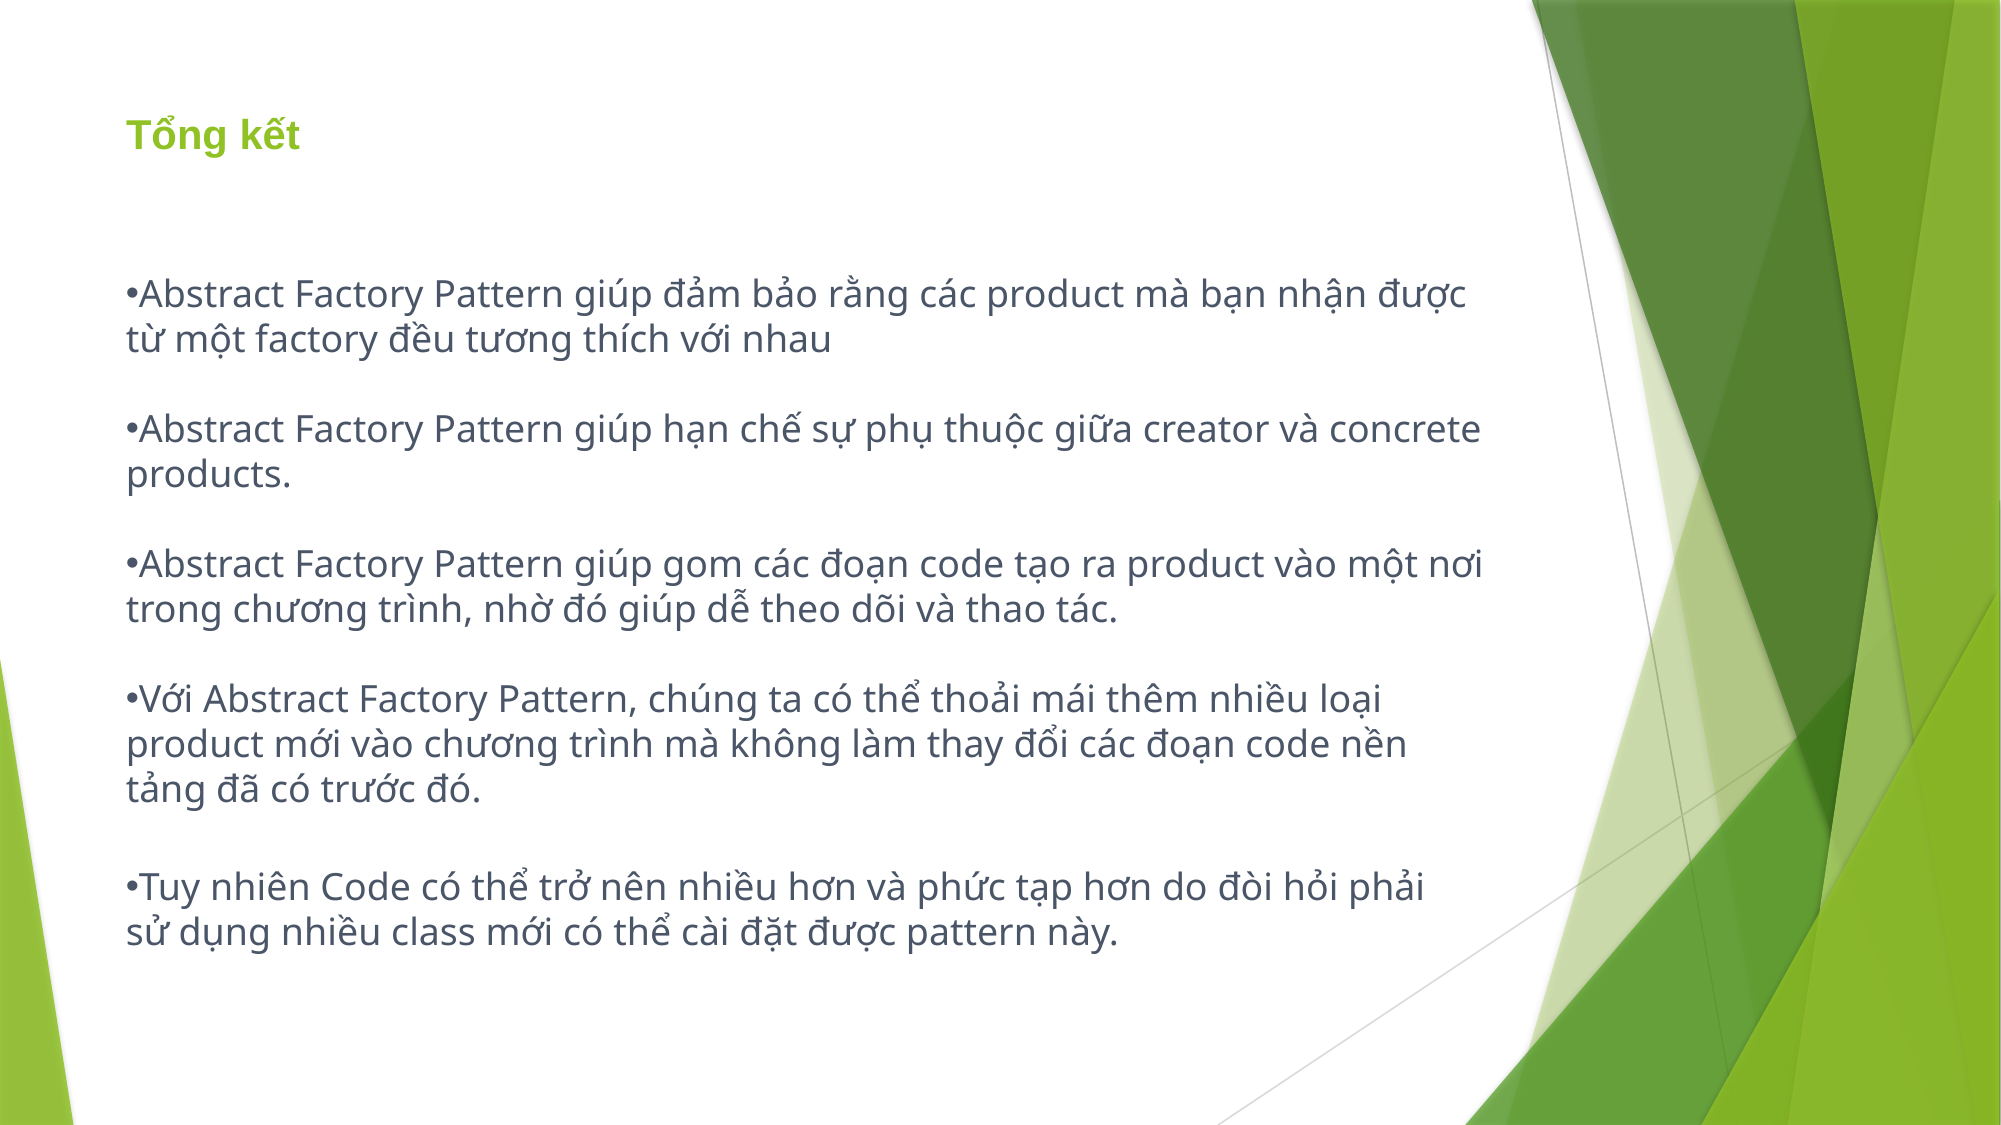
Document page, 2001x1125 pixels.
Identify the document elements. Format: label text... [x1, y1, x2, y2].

text_box Tuy nhiên Code có thể trở nên nhiều hơn và phức tạp hơn do đòi hỏi phải sử dụng nhiều class mới có thể cài đặt được pattern này. [111, 855, 1463, 961]
text_box Abstract Factory Pattern giúp đảm bảo rằng các product mà bạn nhận được từ một factory đều tương thích với nhau Abstract Factory Pattern giúp hạn chế sự phụ thuộc giữa creator và concrete products. Abstract Factory Pattern giúp gom các đoạn code tạo ra product vào một nơi trong chương trình, nhờ đó giúp dễ theo dõi và thao tác. Với Abstract Factory Pattern, chúng ta có thể thoải mái thêm nhiều loại product mới vào chương trình mà không làm thay đổi các đoạn code nền tảng đã có trước đó. [111, 262, 1500, 818]
title Tổng kết [111, 99, 354, 173]
